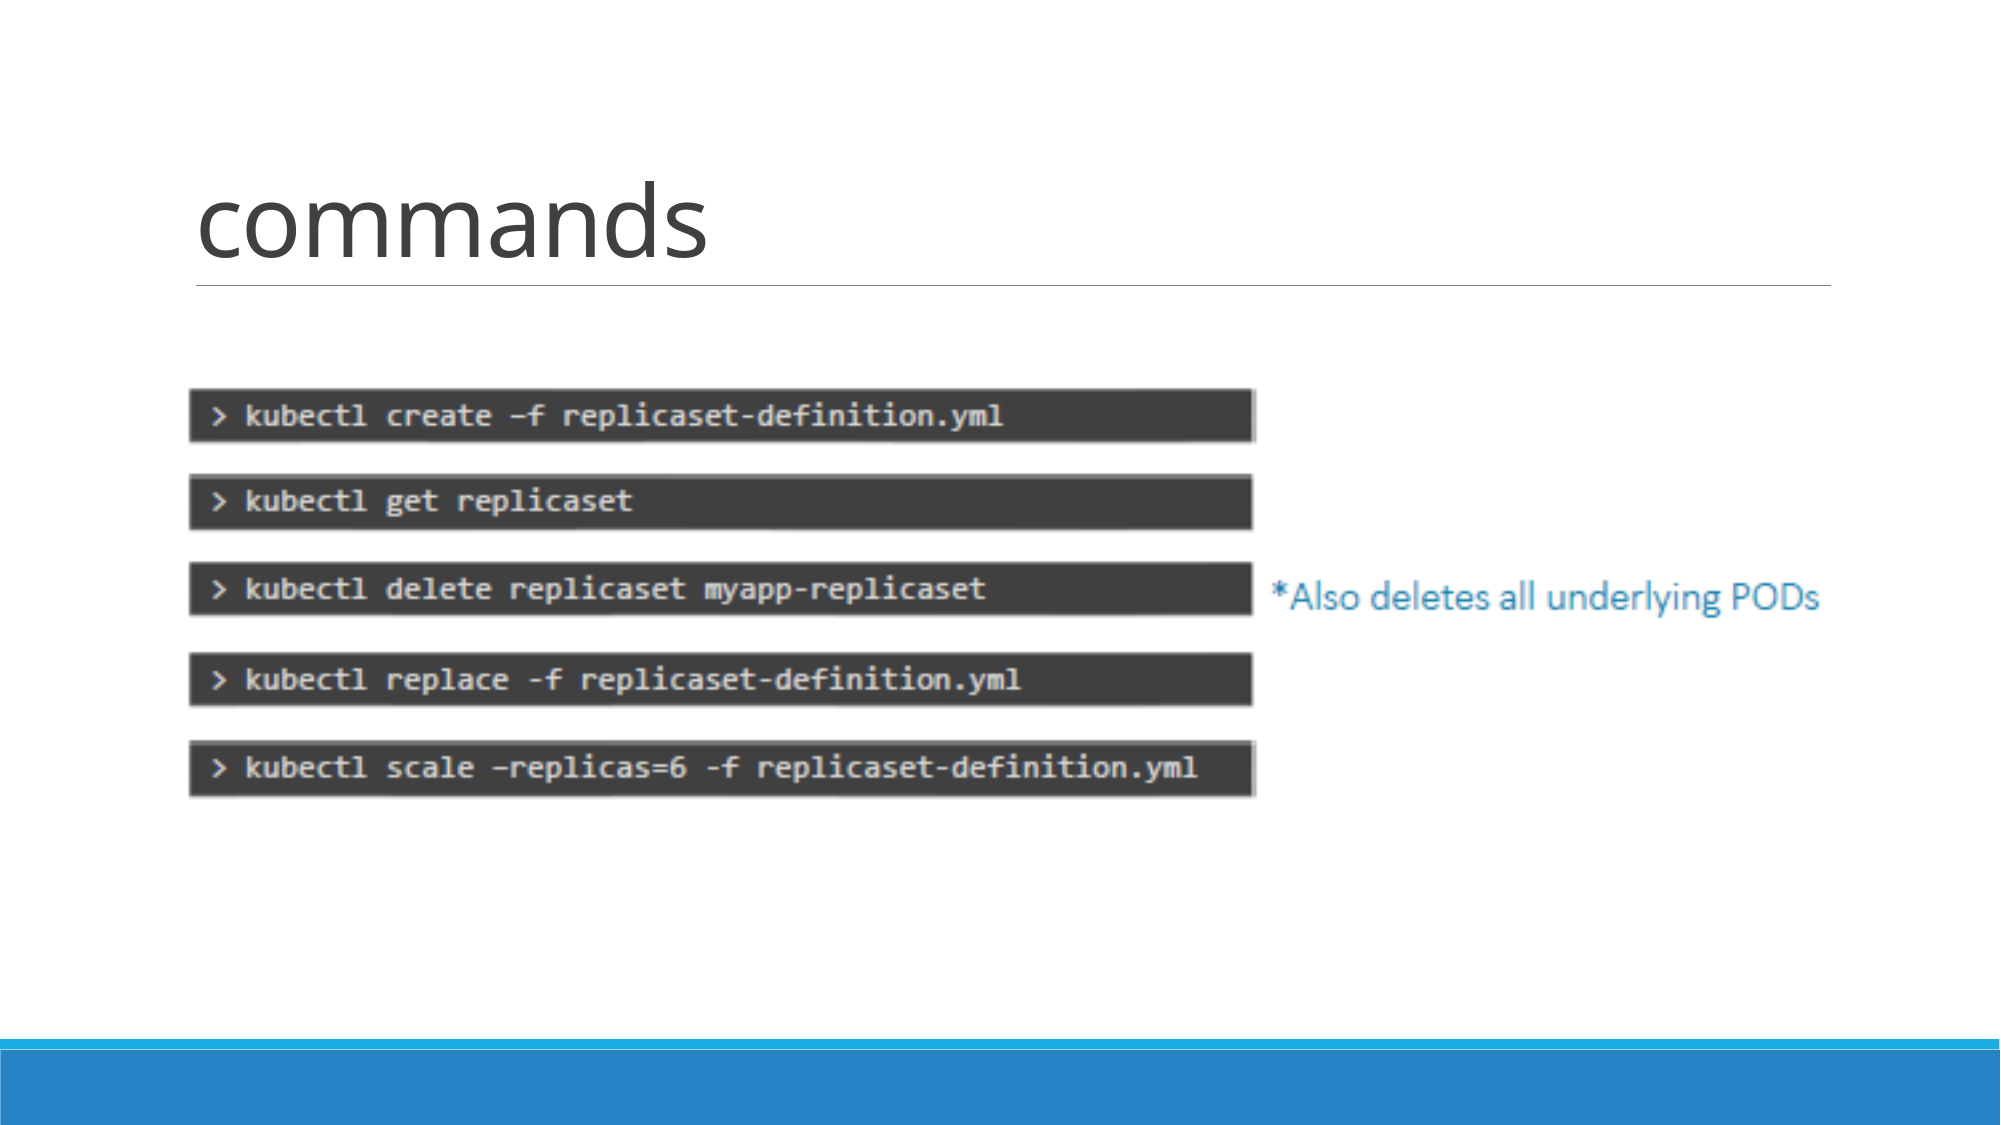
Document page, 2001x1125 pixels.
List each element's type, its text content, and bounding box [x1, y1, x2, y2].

picture [179, 375, 1847, 822]
title commands [180, 47, 1830, 285]
